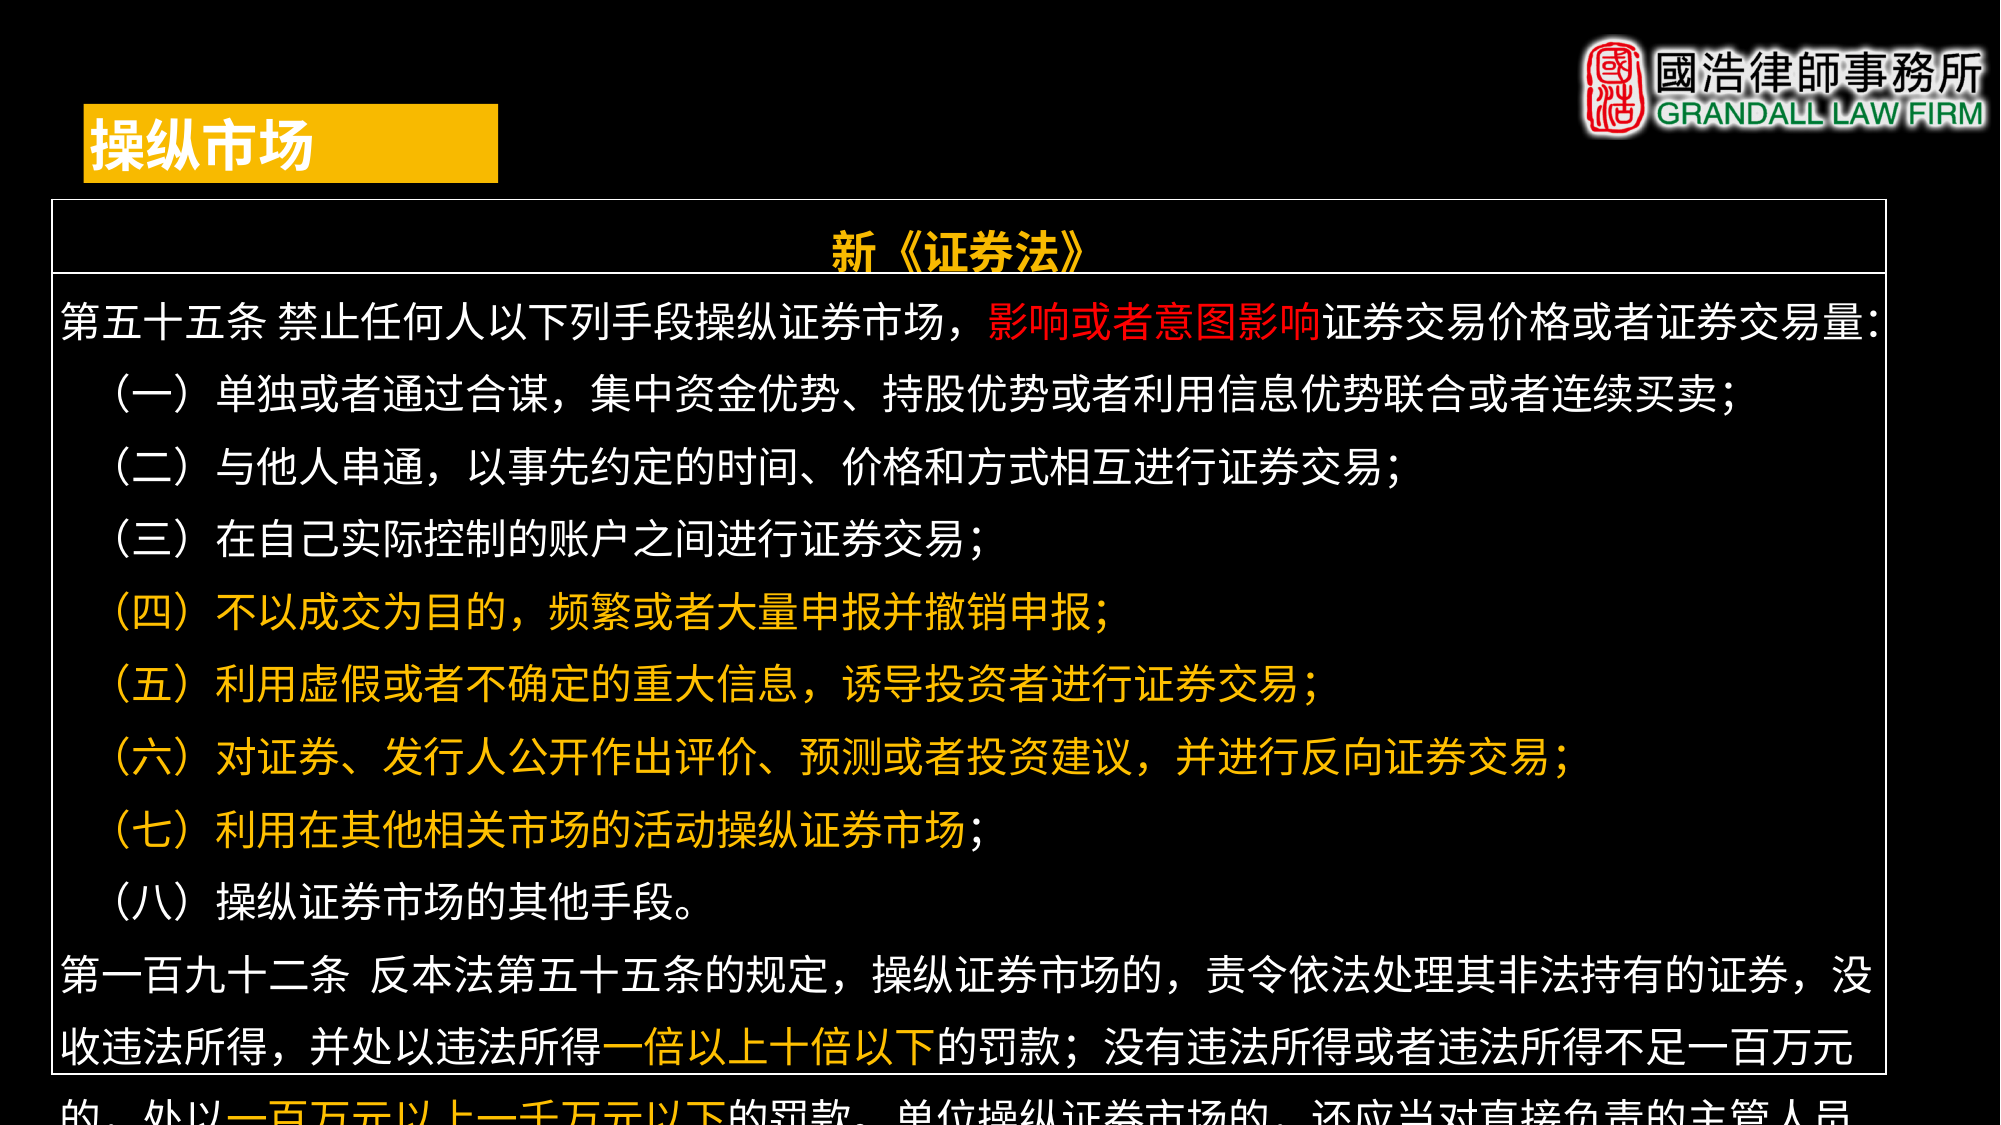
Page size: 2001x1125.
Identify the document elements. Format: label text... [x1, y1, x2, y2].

text_box 操纵市场 [83, 103, 499, 183]
picture [1573, 34, 2000, 140]
table_header 新《证券法》 [53, 200, 1885, 272]
table_cell 第五十五条 禁止任何人以下列手段操纵证券市场，影响或者意图影响证券交易价格或者证券交易量： （一）单独或者通过合谋，集中资金优势、持股优势或者利用信息优势联合或者连续买卖； （二）与他人串通，以事先约定的时间、价格和方式相互进行证券交易； （三）在自己实际控制的账户之间进行证券交易； （四）不以成交为目的，频繁或者大量申报并撤销申报； （五）利用虚假或者不确定的重大信息，诱导投资者进行证券交易； （六）对证券、发行人公开作出评价、预测或者投资建议，并进行反向证券交易； （七）利用在其他相关市场的活动操纵证券市场； （八）操纵证券市场的其他手段。 第一百九十二条 反本法第五十五条的规定，操纵证券市场的，责令依法处理其非法持有的证券，没收违法所得，并处以违法所得一倍以上十倍以下的罚款；没有违法所得或者违法所得不足一百万元的，处以一百万元以上一千万元以下的罚款。单位操纵证券市场的，还应当对直接负责的主管人员和其他直接责任人员给予警告，并处以五十万元以上五百万元以下的罚款。 [53, 274, 1885, 1073]
